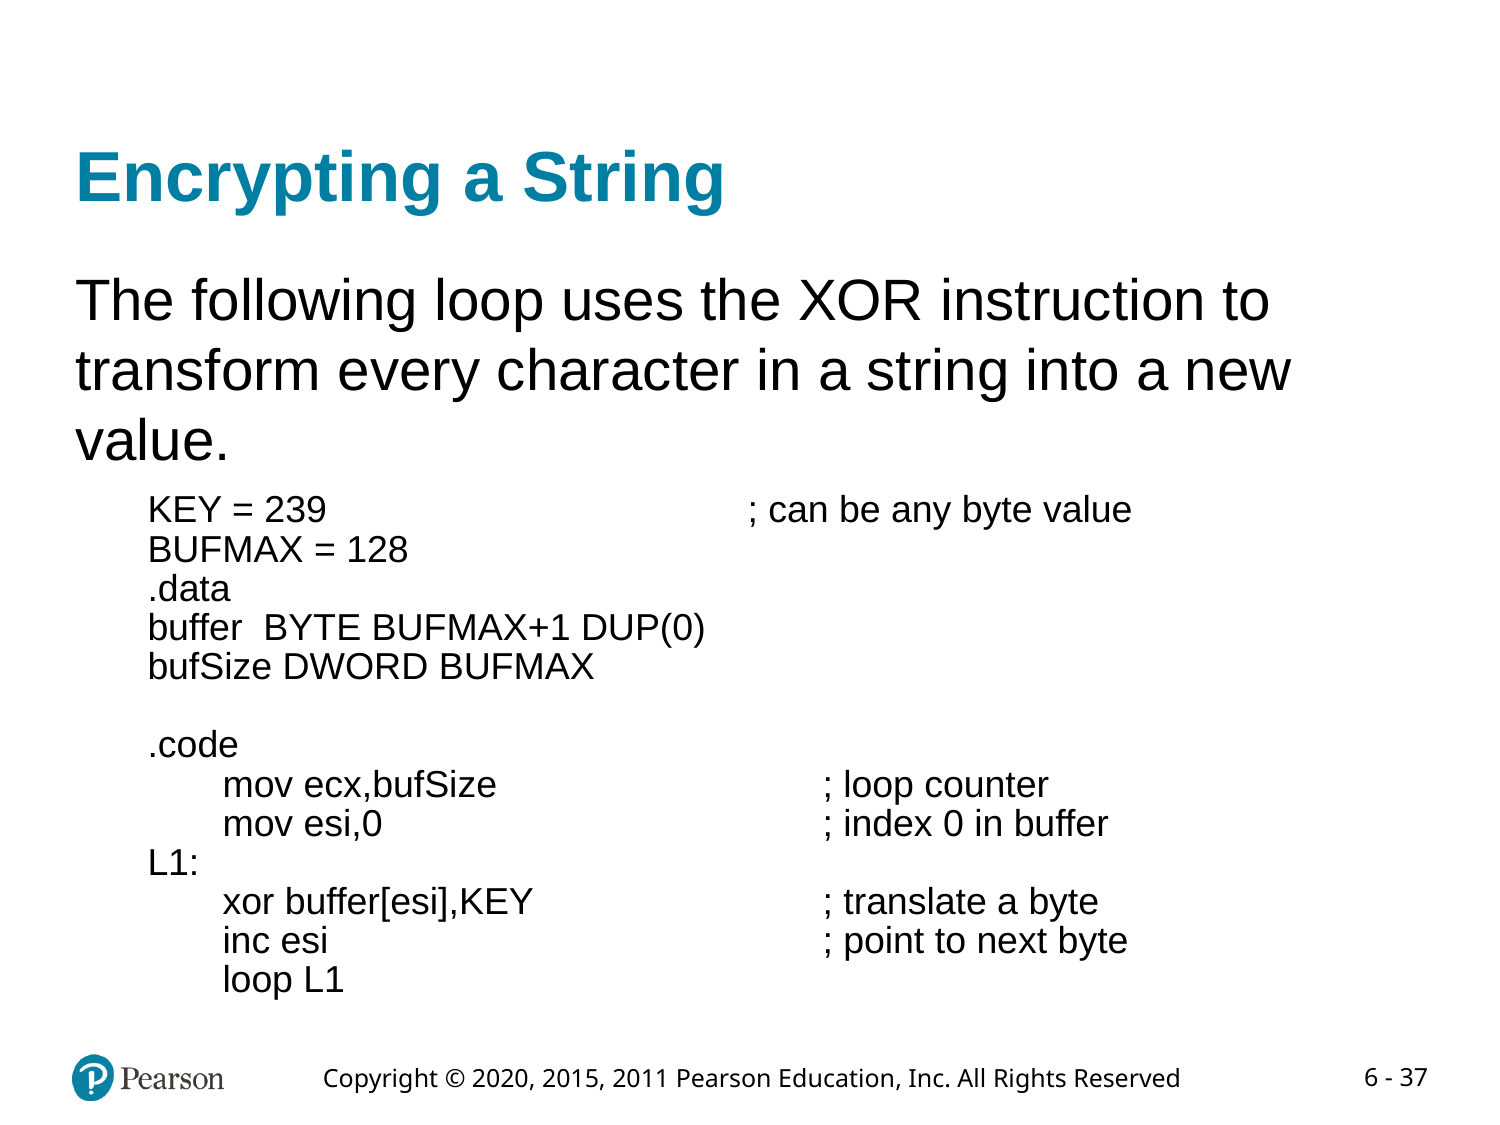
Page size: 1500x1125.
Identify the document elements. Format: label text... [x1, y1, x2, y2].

picture [99, 1054, 224, 1101]
title Encrypting a String [75, 35, 1425, 216]
picture [81, 1064, 107, 1089]
list The following loop uses the XOR instruction to transform every character in a string into a new value. [75, 262, 1425, 488]
text_box KEY = 239 ; can be any byte value BUFMAX = 128 .data buffer BYTE BUFMAX+1 DUP(0) bufSize DWORD BUFMAX .code mov ecx,bufSize ; loop counter mov esi,0 ; index 0 in buffer L1: xor buffer[esi],KEY ; translate a byte inc esi ; point to next byte loop L1 [124, 488, 1388, 1025]
picture [72, 1087, 83, 1101]
picture [72, 1054, 89, 1072]
